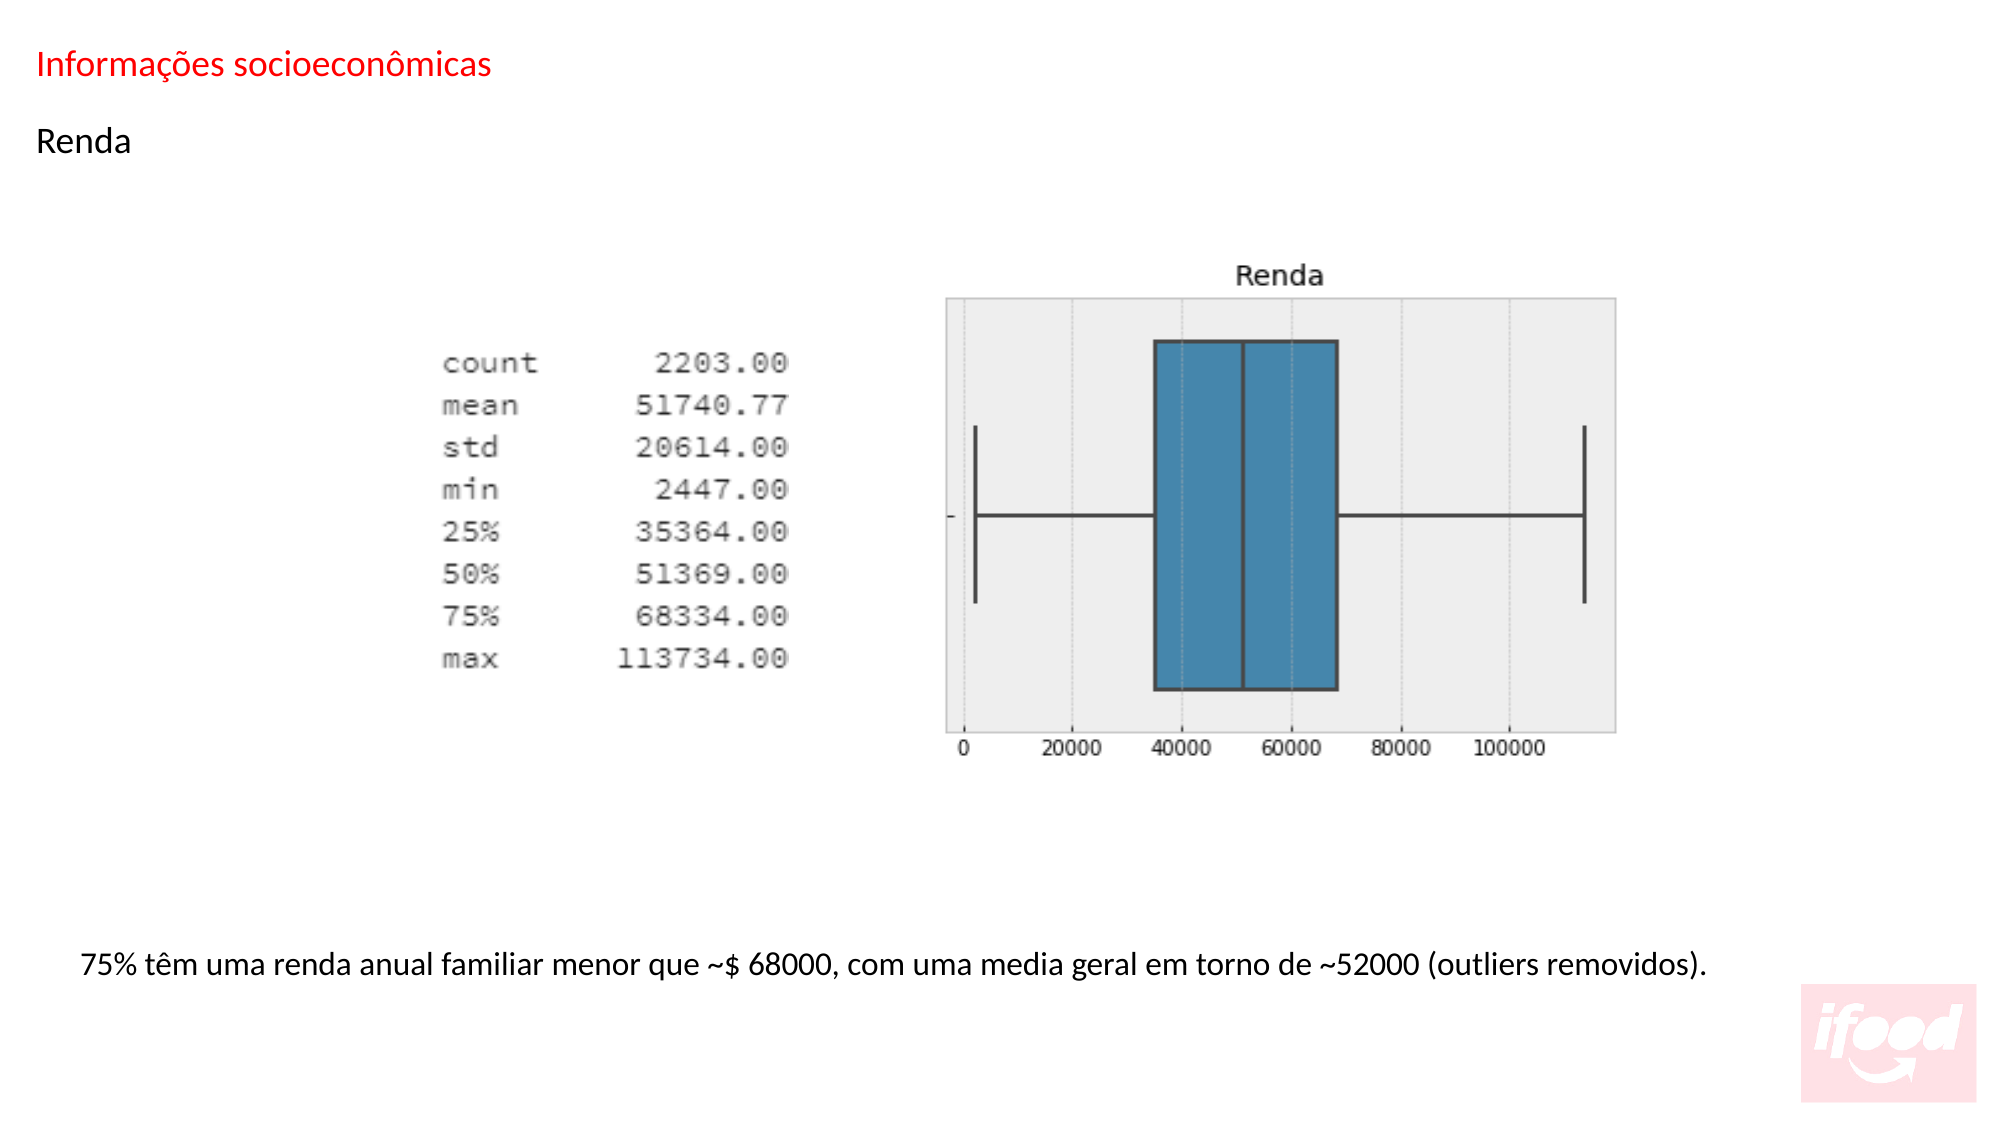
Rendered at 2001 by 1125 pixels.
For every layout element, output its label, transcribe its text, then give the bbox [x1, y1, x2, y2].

picture [430, 341, 789, 686]
picture [914, 260, 1643, 768]
text_box 75% têm uma renda anual familiar menor que ~$ 68000, com uma media geral em torno de ~52000 (outliers removidos). [65, 934, 1725, 990]
text_box Informações socioeconômicas [21, 31, 1435, 92]
picture [1799, 983, 1977, 1104]
text_box Renda [21, 108, 1435, 169]
